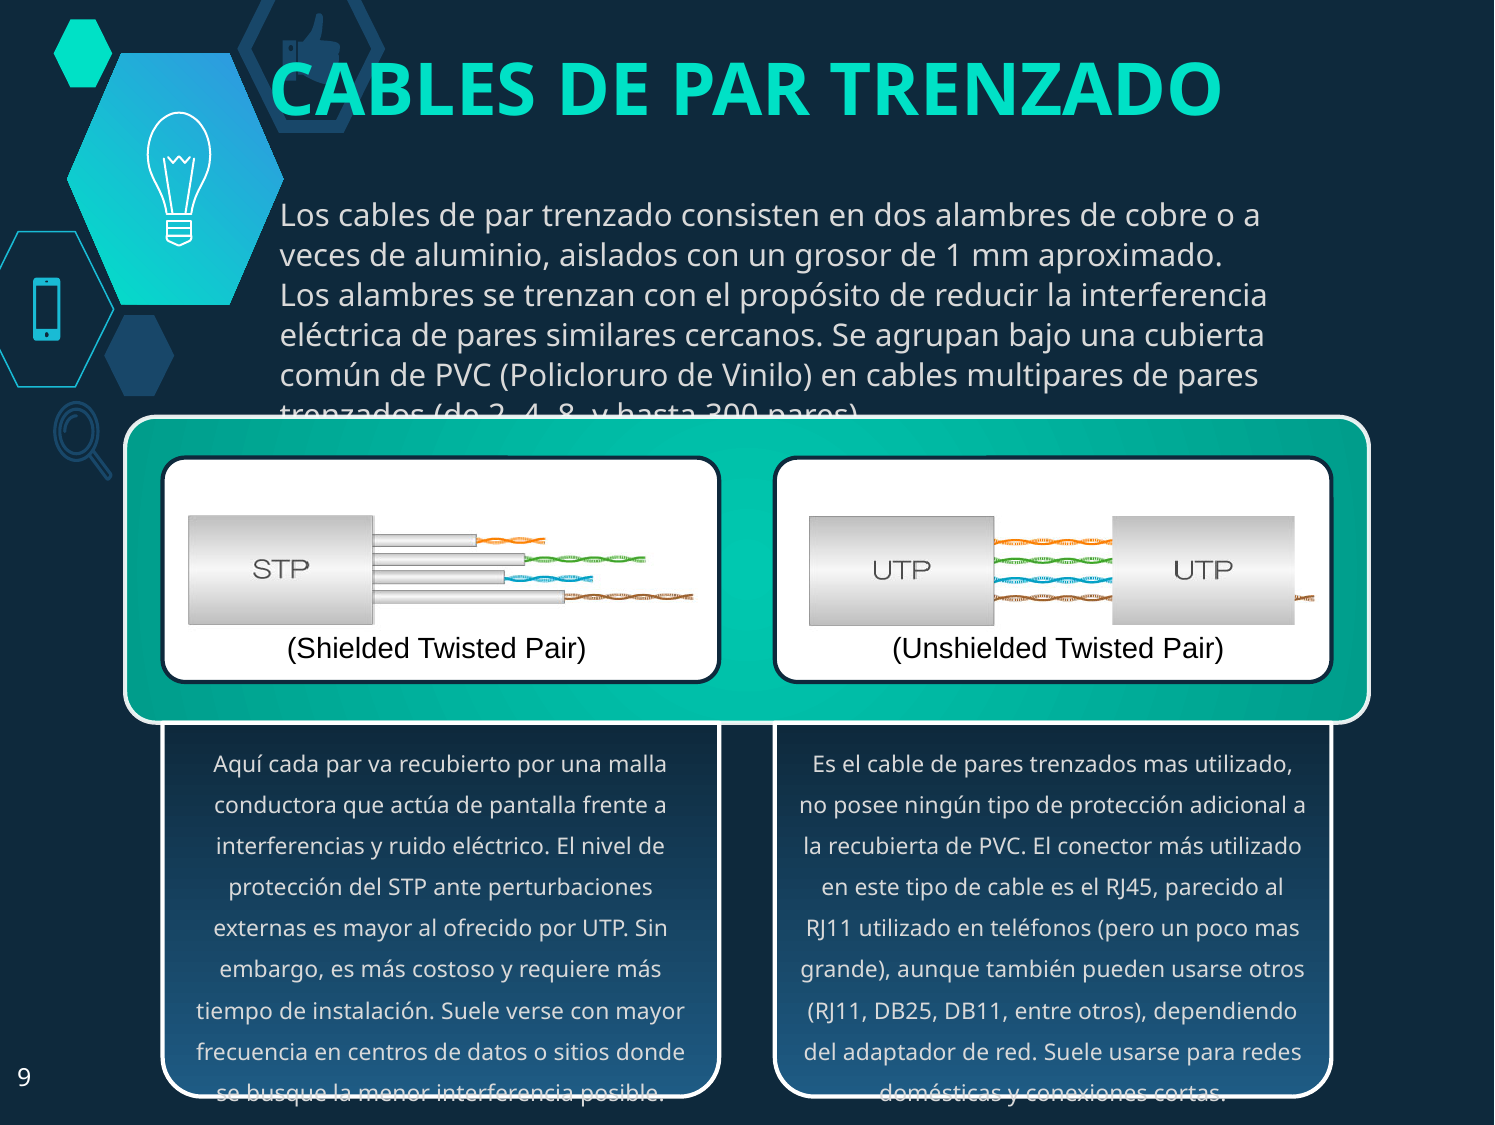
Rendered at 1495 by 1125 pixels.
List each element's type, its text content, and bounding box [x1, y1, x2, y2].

slide_number 9 [2, 1046, 92, 1125]
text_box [124, 416, 1370, 1097]
text_box Los cables de par trenzado consisten en dos alambres de cobre o a veces de aluminio, aislados con un grosor de 1 mm aproximado. Los alambres se trenzan con el propósito de reducir la interferencia eléctrica de pares similares cercanos. Se agrupan bajo una cubierta común de PVC (Policloruro de Vinilo) en cables multipares de pares trenzados (de 2, 4, 8, y hasta 300 pares). [264, 177, 1293, 414]
picture [1112, 516, 1295, 625]
title CABLES DE PAR TRENZADO [0, 39, 1494, 145]
